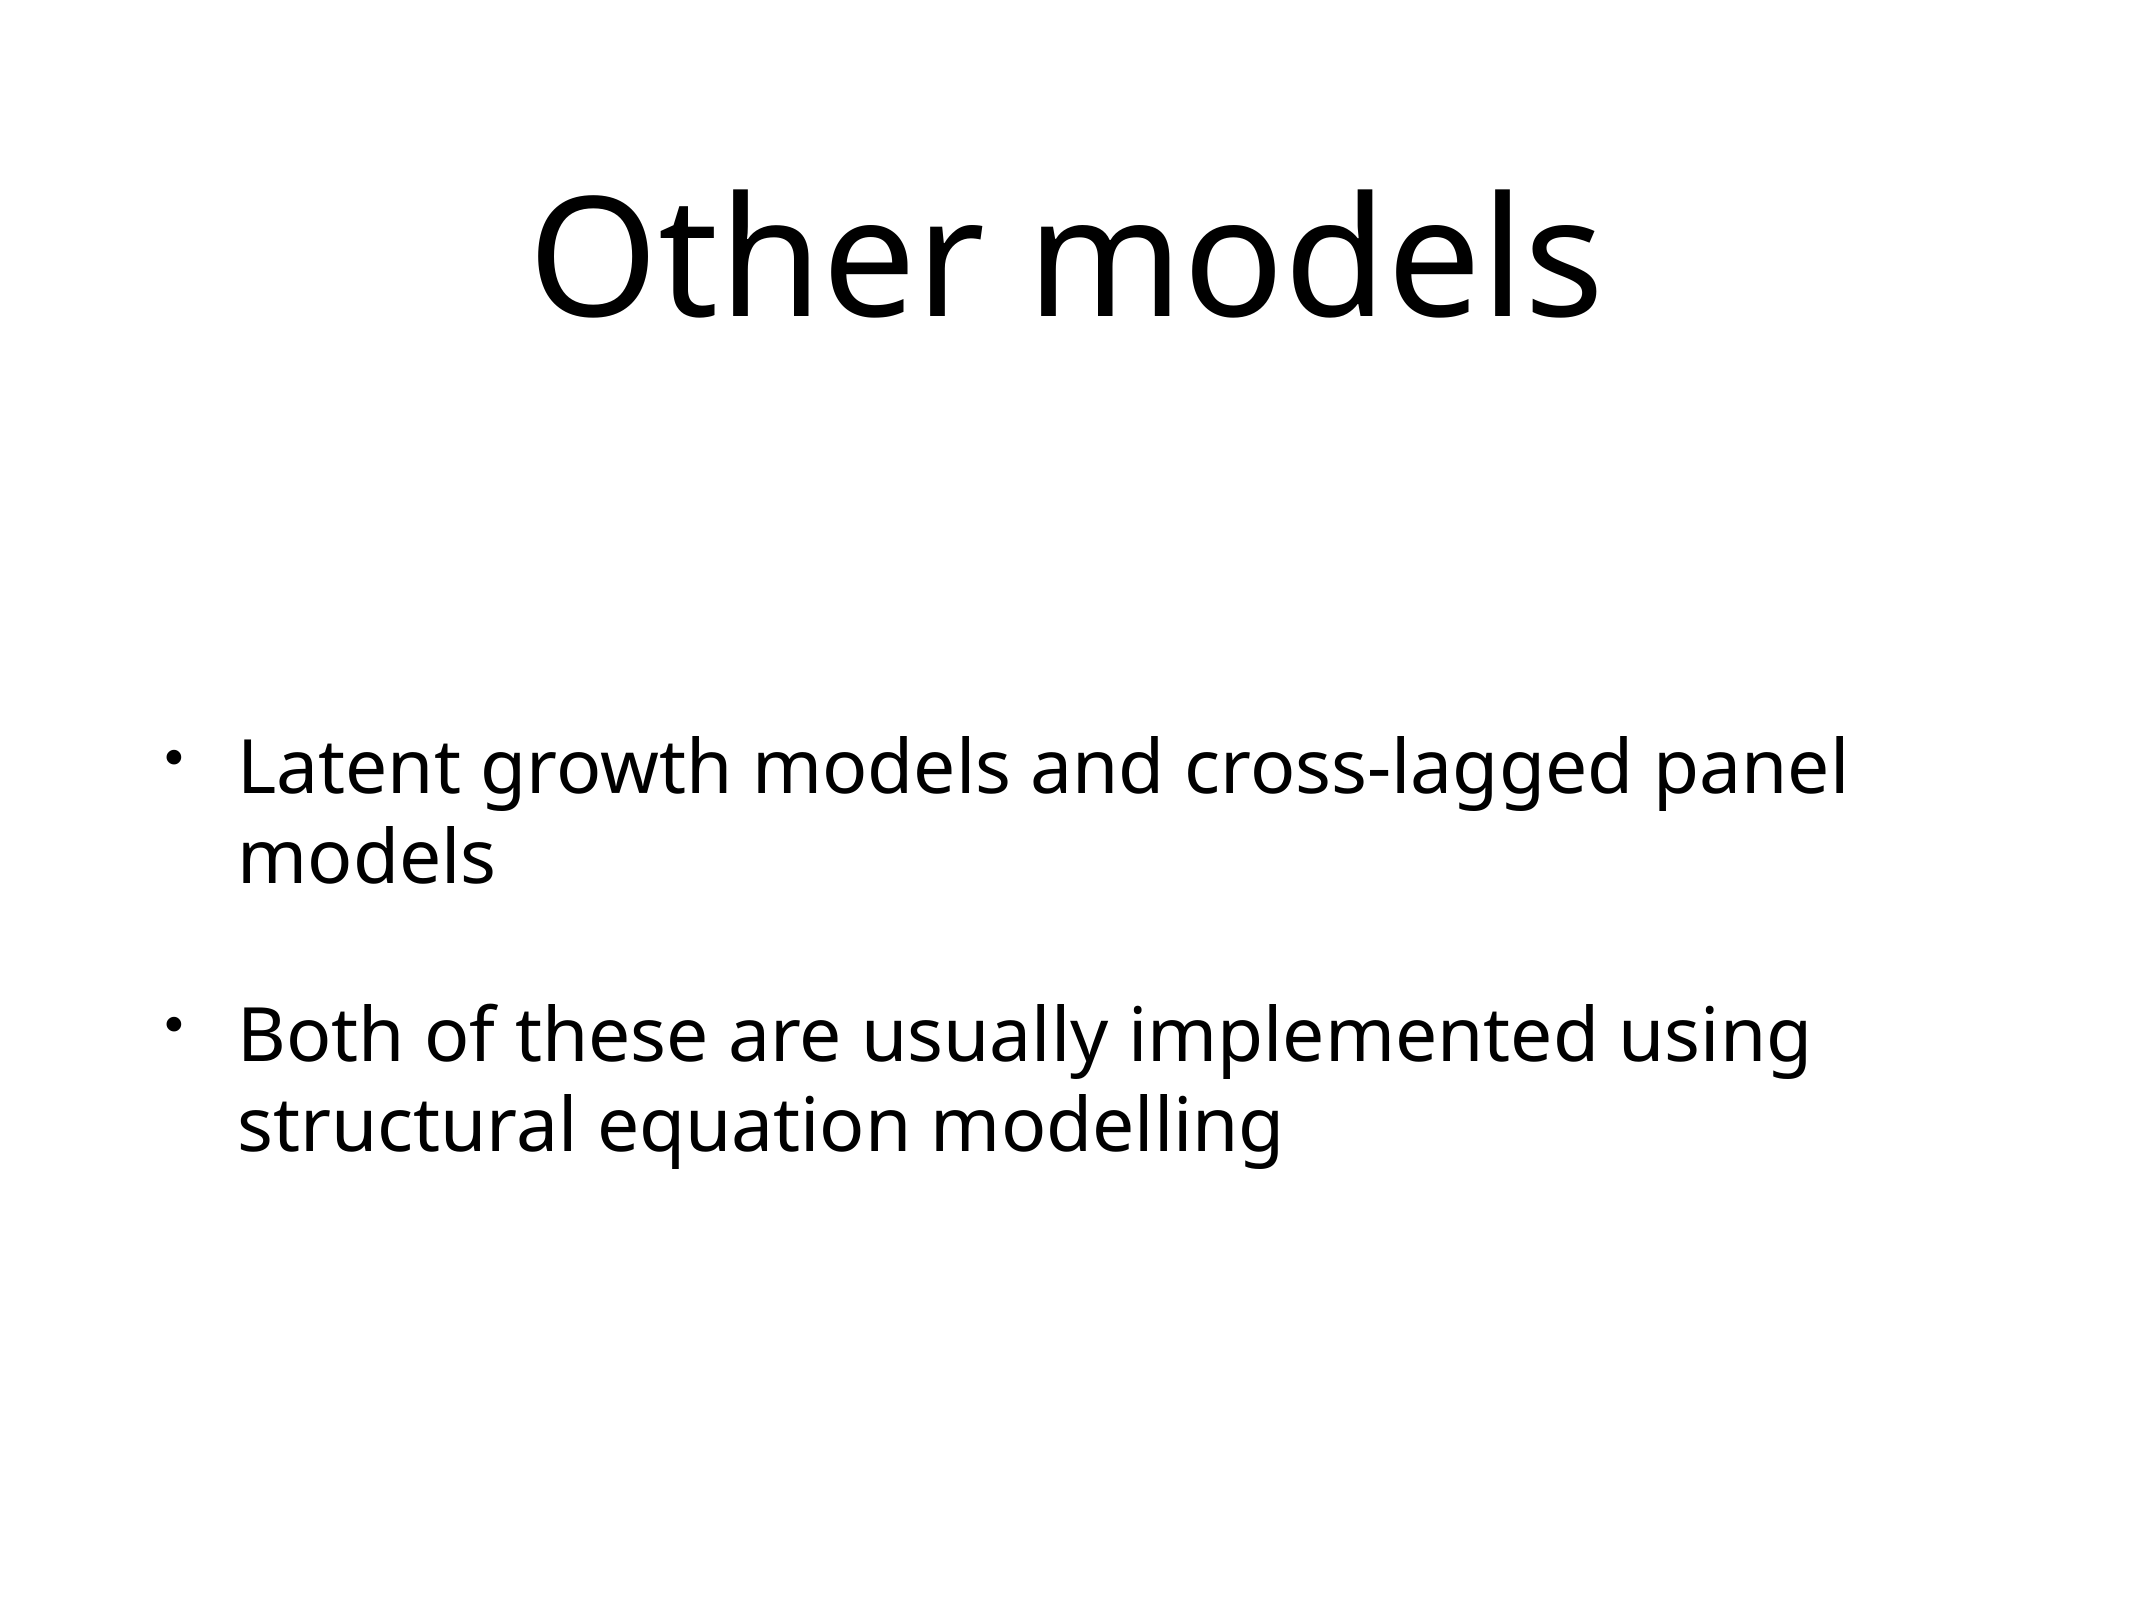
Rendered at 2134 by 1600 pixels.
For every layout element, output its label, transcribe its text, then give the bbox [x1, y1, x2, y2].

title Other models [155, 72, 1978, 426]
list Latent growth models and cross-lagged panel models Both of these are usually implemented using structural equation modelling [155, 426, 1978, 1459]
